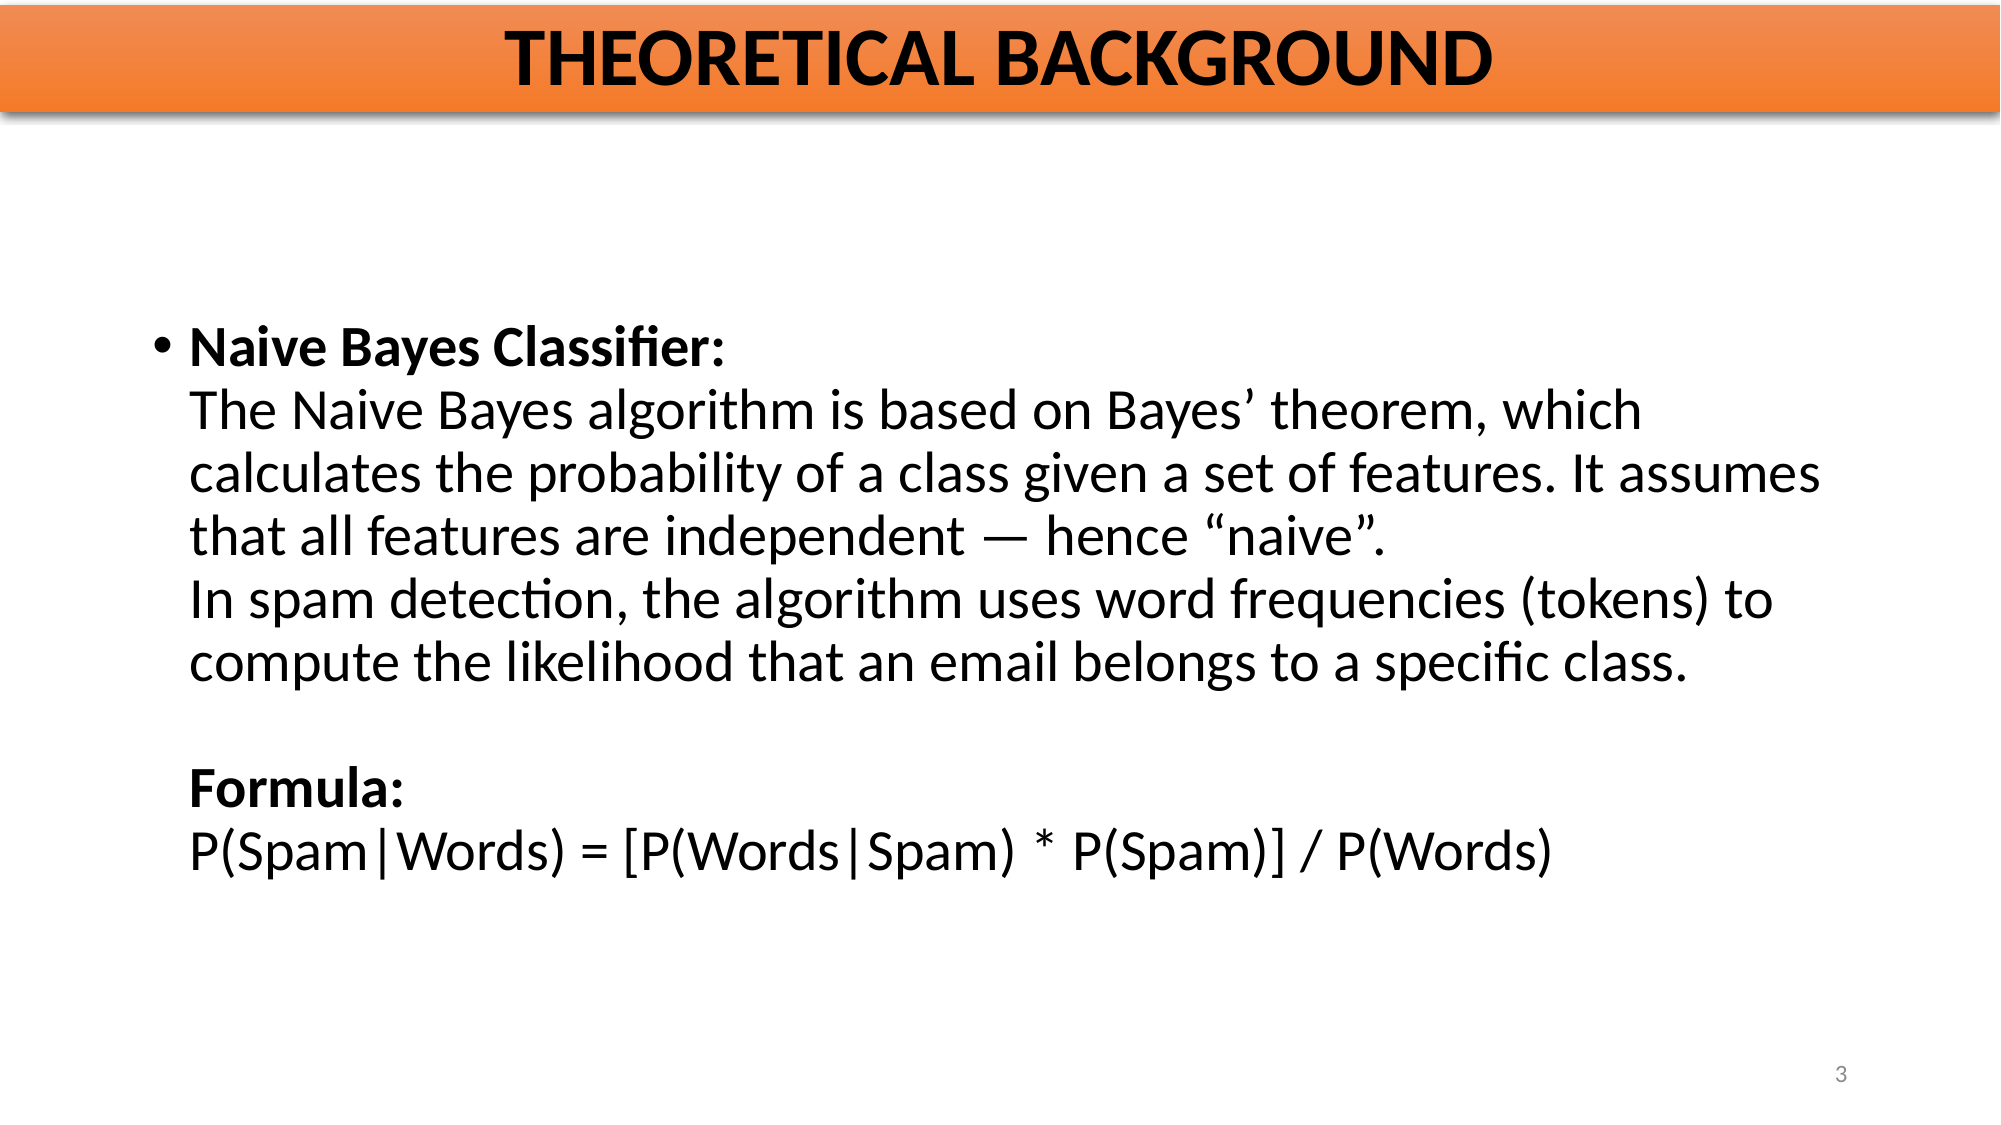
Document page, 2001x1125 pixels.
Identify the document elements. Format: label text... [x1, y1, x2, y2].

list Naive Bayes Classifier: The Naive Bayes algorithm is based on Bayes’ theorem, which calculates the probability of a class given a set of features. It assumes that all features are independent — hence “naive”. In spam detection, the algorithm uses word frequencies (tokens) to compute the likelihood that an email belongs to a specific class. Formula: P(Spam|Words) = [P(Words|Spam) * P(Spam)] / P(Words) [137, 134, 1863, 1014]
title THEORETICAL BACKGROUND [0, 5, 2000, 112]
slide_number 3 [1412, 1042, 1863, 1103]
